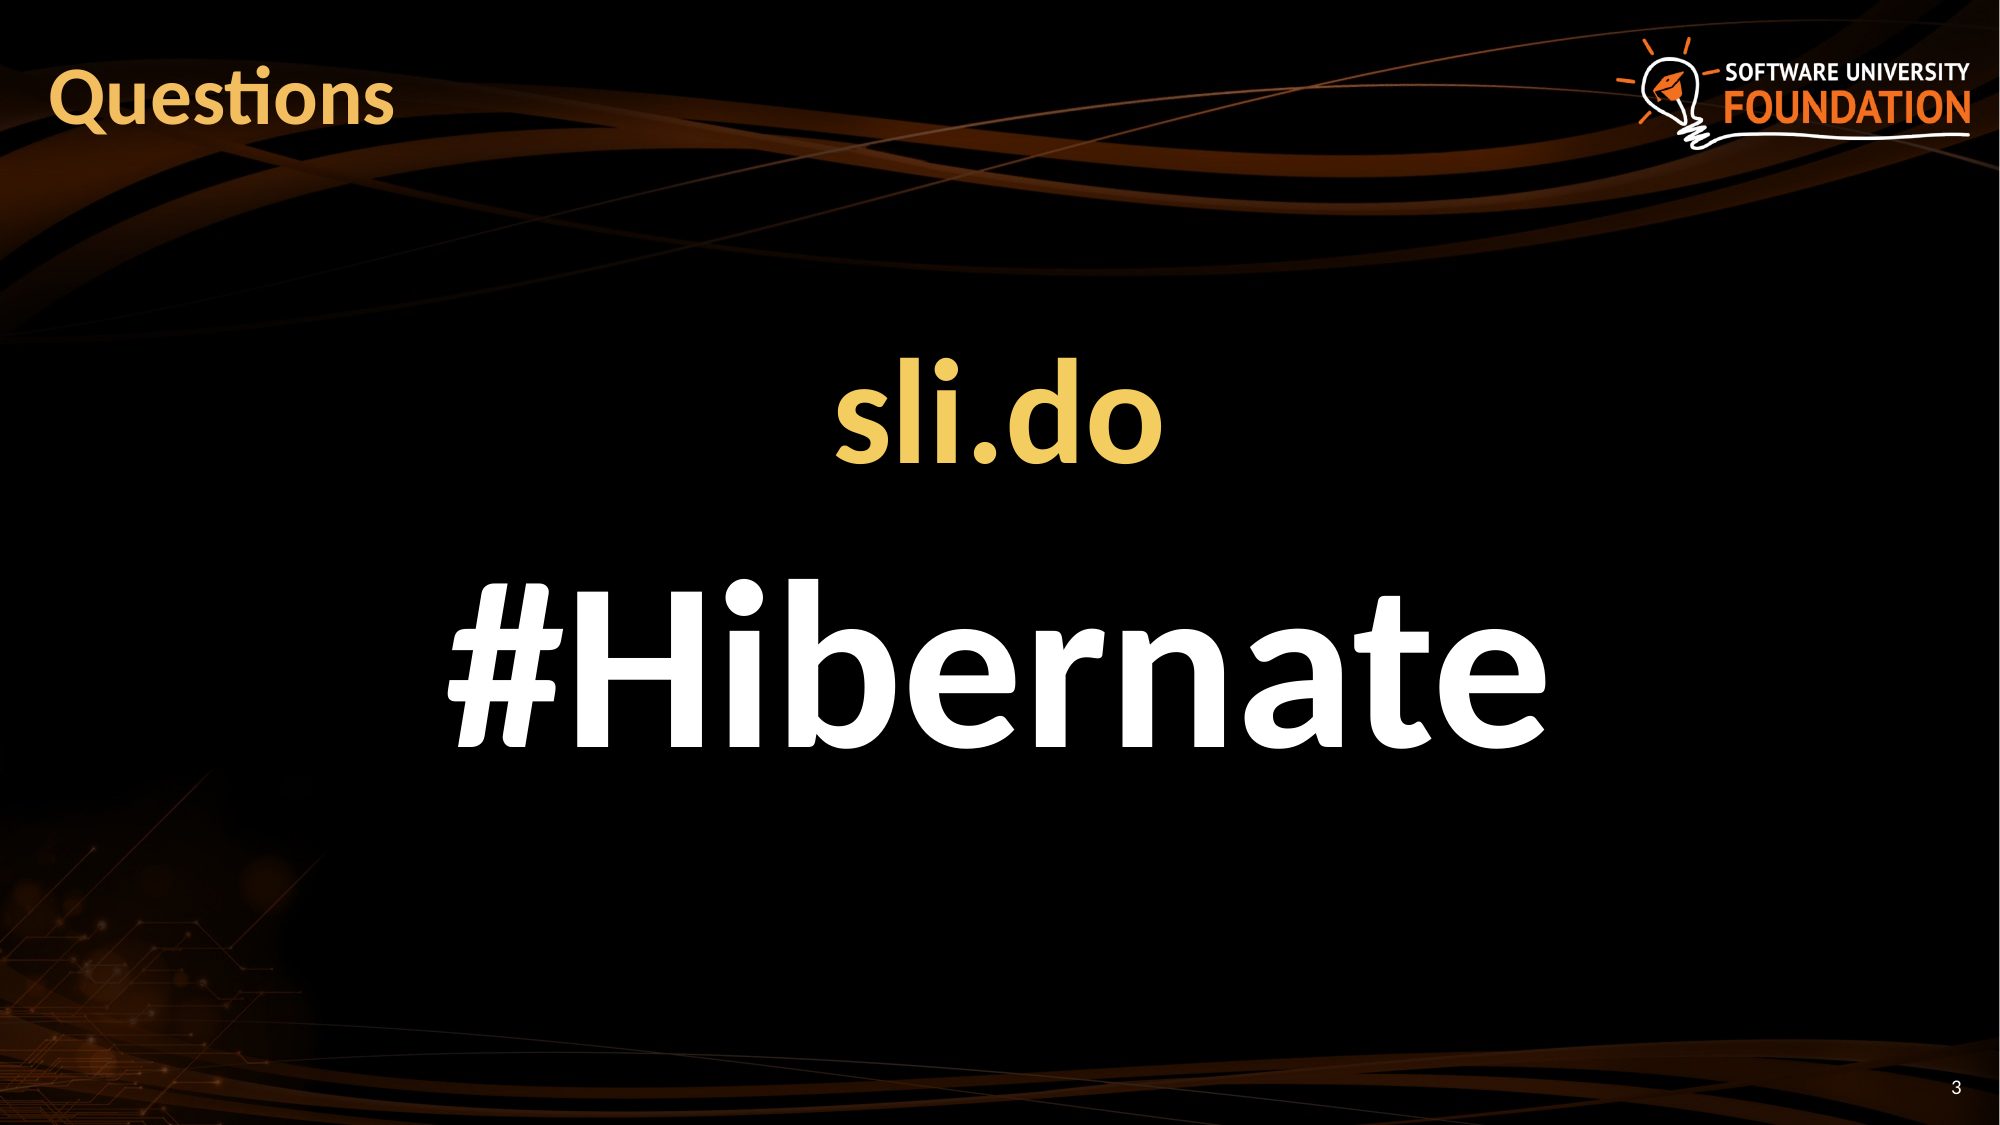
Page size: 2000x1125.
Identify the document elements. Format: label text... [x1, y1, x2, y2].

list sli.do #Hibernate [31, 188, 1968, 1071]
slide_number 3 [1897, 1071, 1968, 1103]
title Questions [30, 6, 1602, 189]
picture [0, 0, 2000, 1125]
